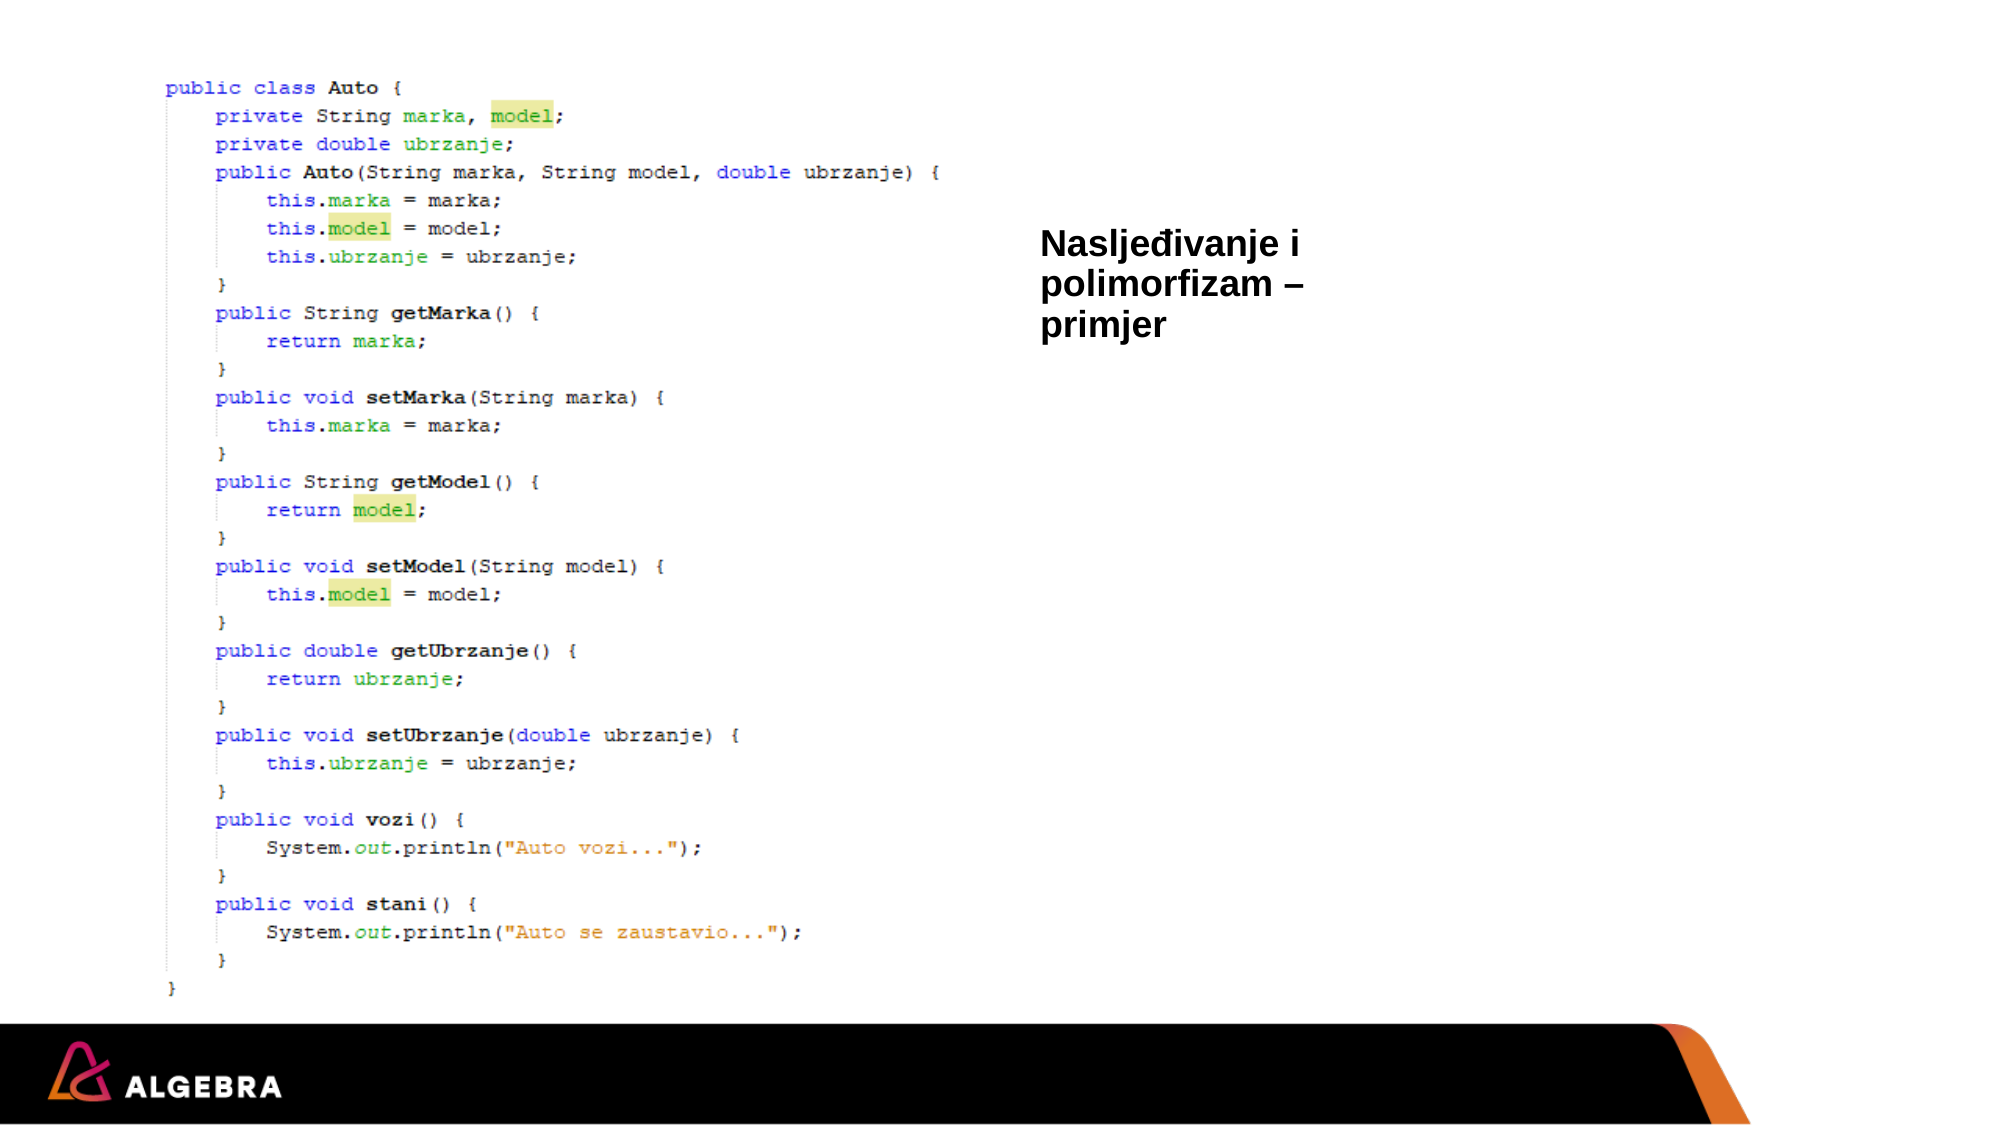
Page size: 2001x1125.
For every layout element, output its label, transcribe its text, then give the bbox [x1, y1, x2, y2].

picture [163, 80, 959, 1001]
picture [0, 1023, 1958, 1125]
title Nasljeđivanje i polimorfizam – primjer [1025, 215, 2000, 353]
